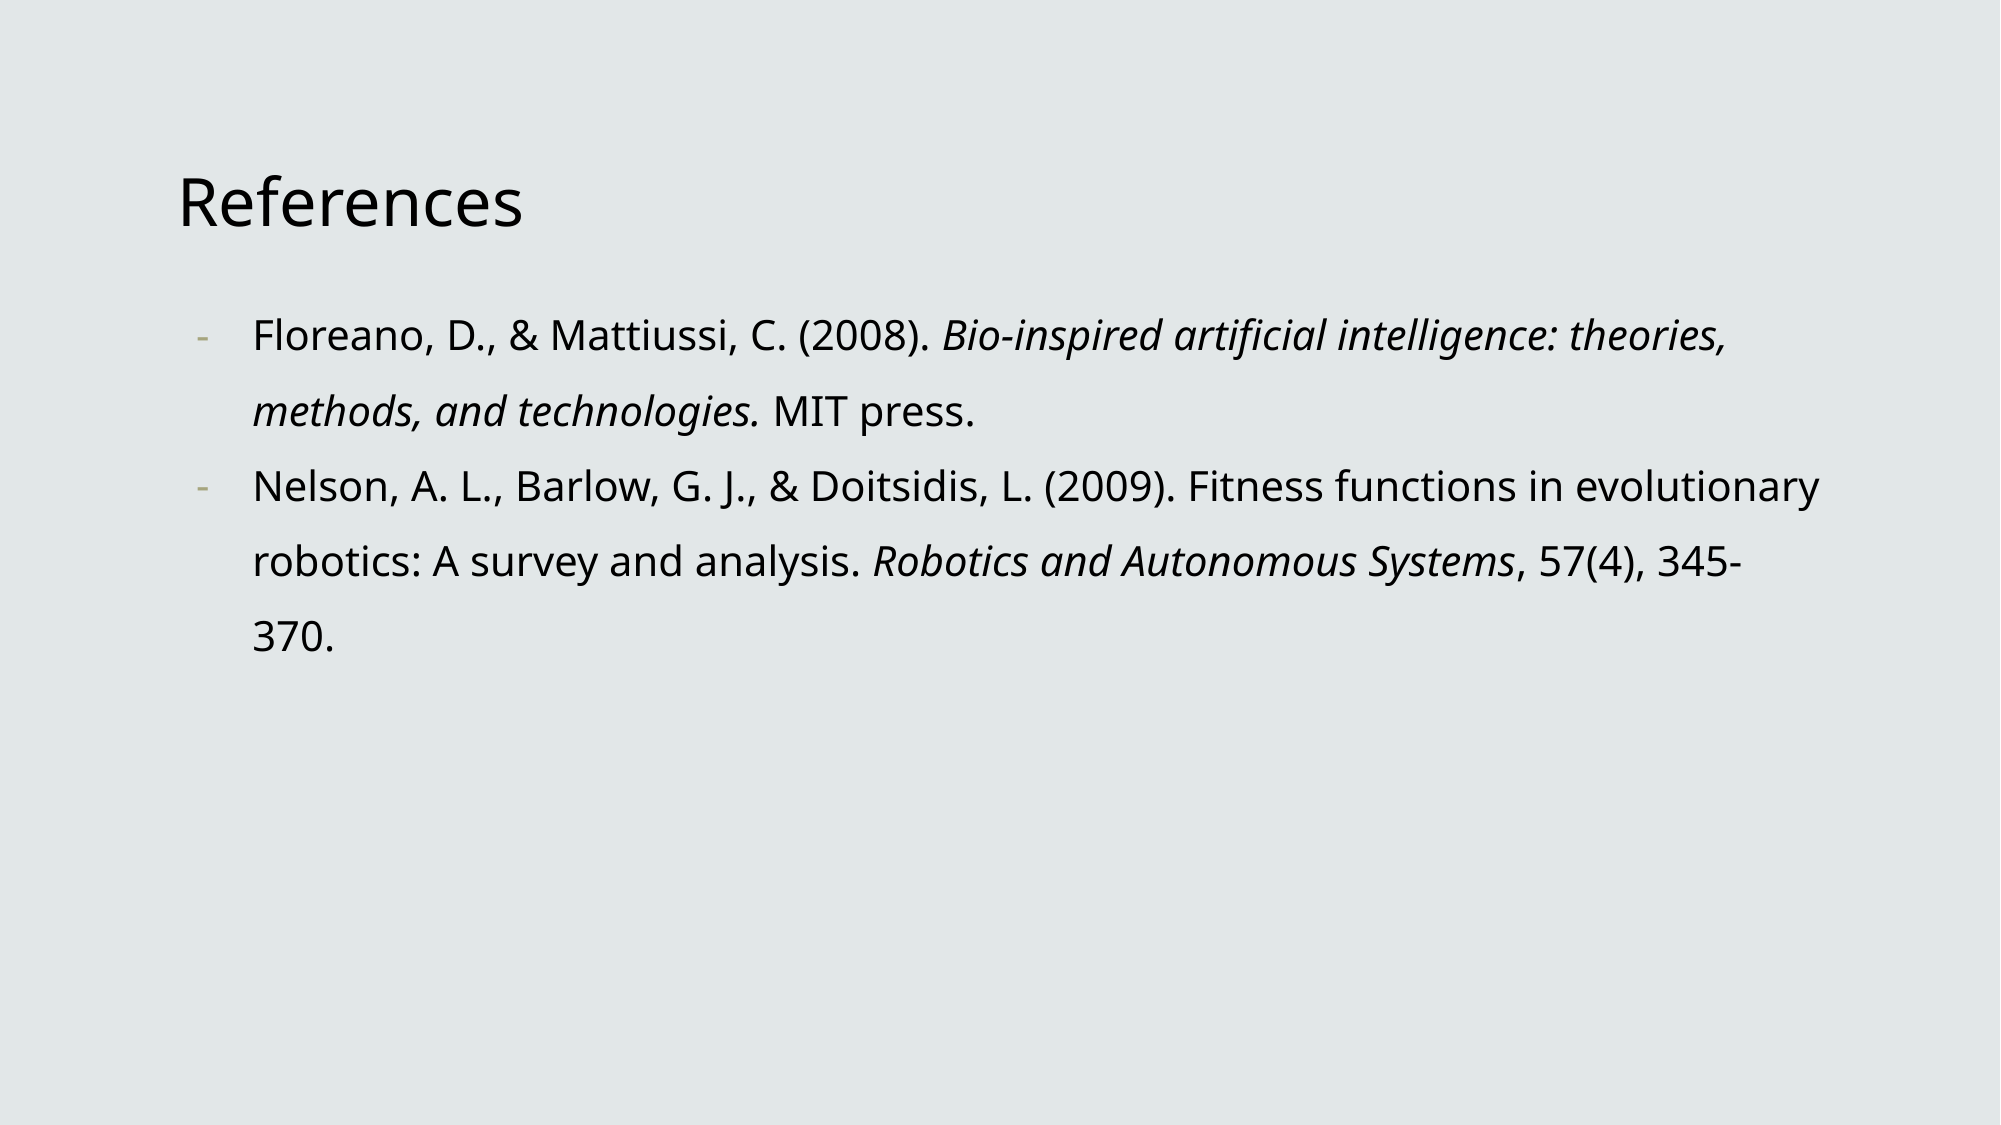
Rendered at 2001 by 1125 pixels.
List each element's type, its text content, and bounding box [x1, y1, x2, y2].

list Floreano, D., & Mattiussi, C. (2008). Bio-inspired artificial intelligence: theories, methods, and technologies. MIT press. Nelson, A. L., Barlow, G. J., & Doitsidis, L. (2009). Fitness functions in evolutionary robotics: A survey and analysis. Robotics and Autonomous Systems, 57(4), 345-370. [162, 276, 1838, 940]
title References [162, 64, 1838, 248]
